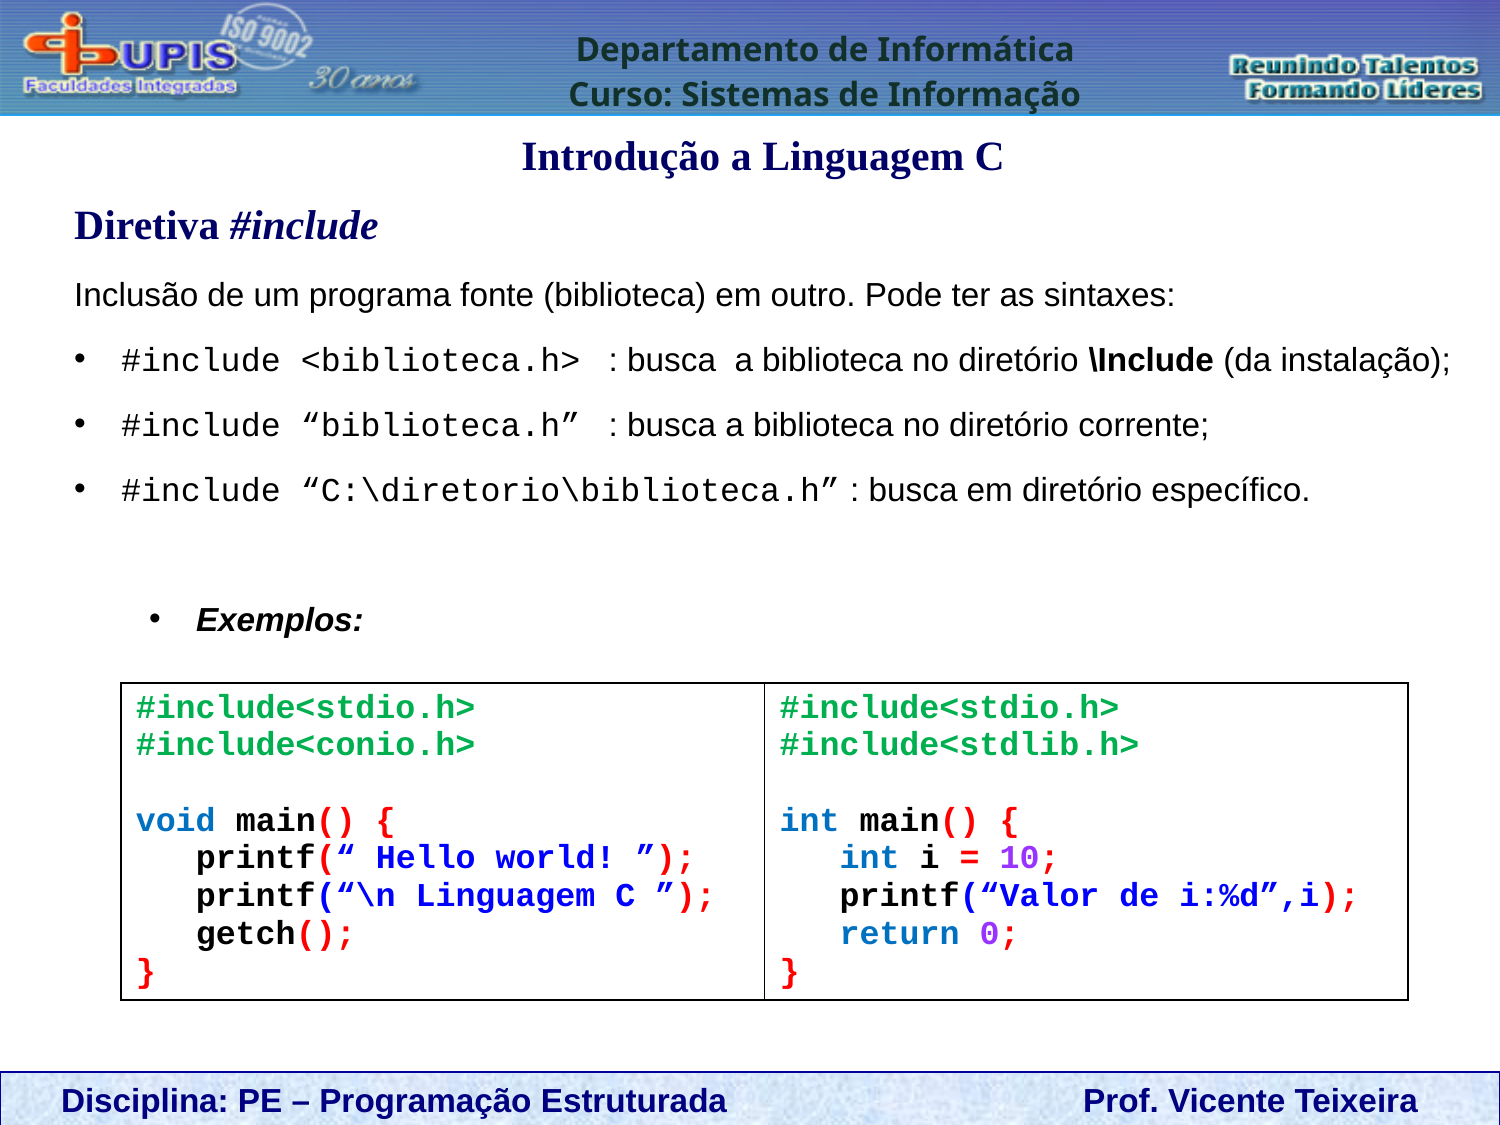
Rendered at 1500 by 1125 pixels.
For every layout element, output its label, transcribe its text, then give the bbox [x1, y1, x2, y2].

text_box Diretiva #include Inclusão de um programa fonte (biblioteca) em outro. Pode ter as sintaxes: #include <biblioteca.h> : busca a biblioteca no diretório \Include (da instalação); #include “biblioteca.h” : busca a biblioteca no diretório corrente; #include “C:\diretorio\biblioteca.h” : busca em diretório específico. Exemplos: [59, 190, 1489, 656]
text_box Introdução a Linguagem C [455, 121, 1071, 190]
picture [1, 1073, 1499, 1125]
table_header #include<stdio.h> #include<stdlib.h> int main() { int i = 10; printf(“Valor de i:%d”,i); return 0; } [765, 684, 1407, 999]
table_header #include<stdio.h> #include<conio.h> void main() { printf(“ Hello world! ”); printf(“\n Linguagem C ”); getch(); } [122, 684, 764, 999]
picture [0, 0, 1500, 116]
